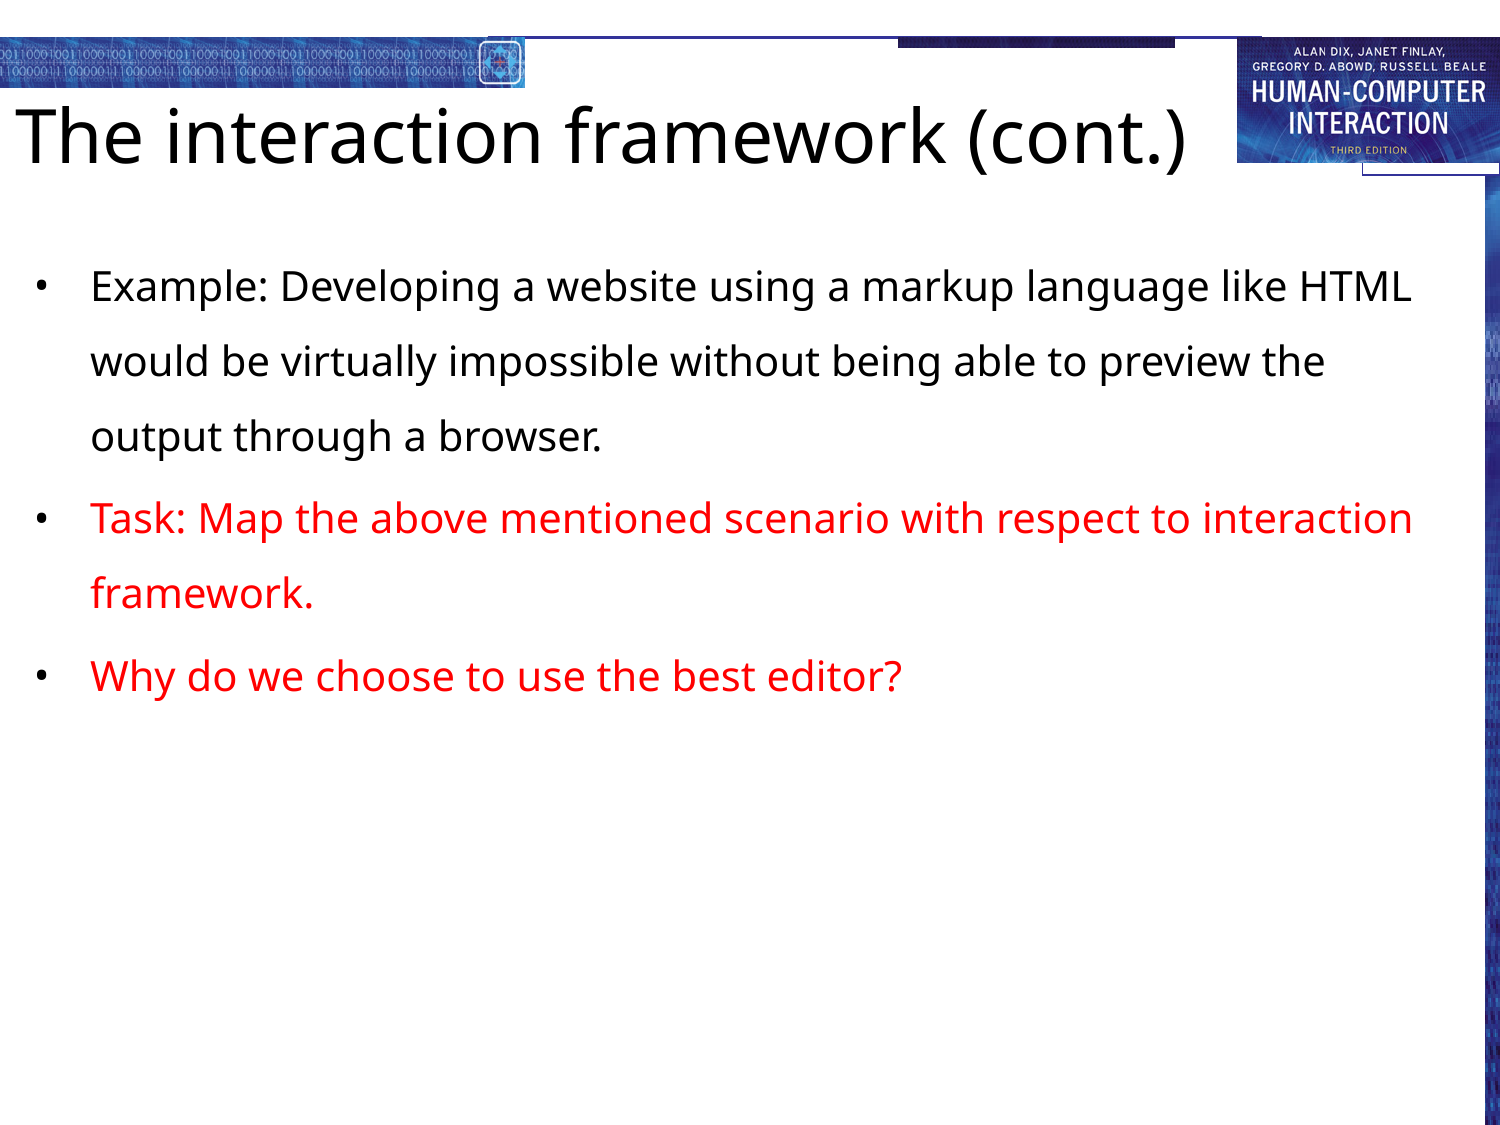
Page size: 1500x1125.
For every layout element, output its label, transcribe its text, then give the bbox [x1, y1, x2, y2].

list Example: Developing a website using a markup language like HTML would be virtually impossible without being able to preview the output through a browser. Task: Map the above mentioned scenario with respect to interaction framework. Why do we choose to use the best editor? [0, 227, 1453, 1087]
picture [1485, 176, 1500, 1125]
picture [1237, 37, 1500, 163]
title The interaction framework (cont.) [0, 39, 1238, 228]
